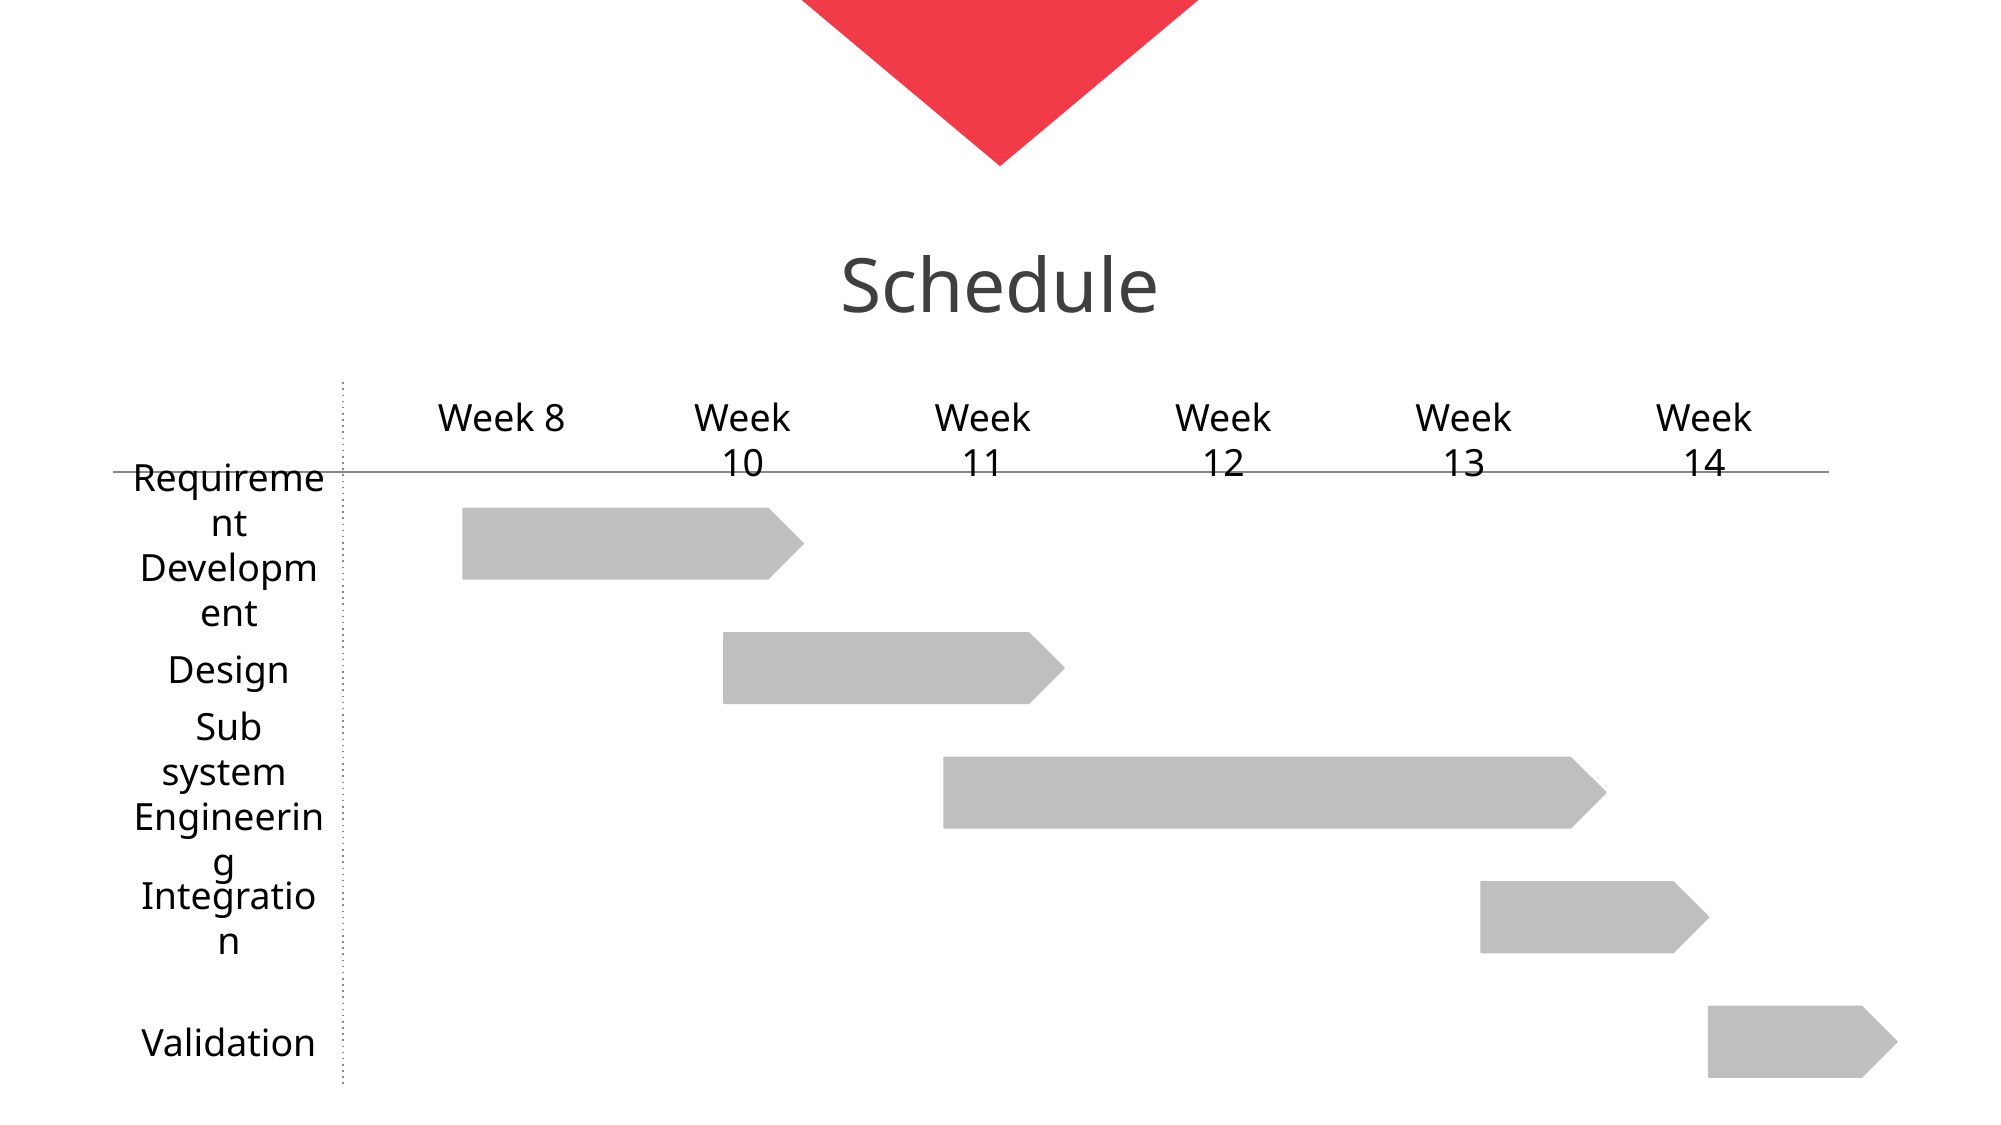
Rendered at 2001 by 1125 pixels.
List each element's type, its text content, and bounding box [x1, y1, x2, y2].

text_box [944, 757, 1606, 828]
text_box Integration [115, 864, 342, 971]
text_box Sub system Engineering [115, 739, 342, 846]
text_box Design [115, 615, 342, 722]
text_box Validation [115, 988, 343, 1095]
text_box Week 12 [1142, 379, 1305, 450]
text_box Week 13 [1382, 379, 1545, 450]
text_box Requirement Development [115, 490, 342, 597]
text_box Week 8 [420, 379, 584, 450]
text_box Week 14 [1622, 379, 1786, 450]
text_box Week 11 [901, 379, 1065, 450]
text_box [463, 508, 804, 579]
text_box [1481, 881, 1709, 953]
text_box [1708, 1006, 1898, 1078]
text_box Schedule [816, 230, 1184, 337]
text_box [724, 632, 1065, 704]
text_box Week 10 [661, 379, 824, 450]
text_box [803, 0, 1197, 165]
